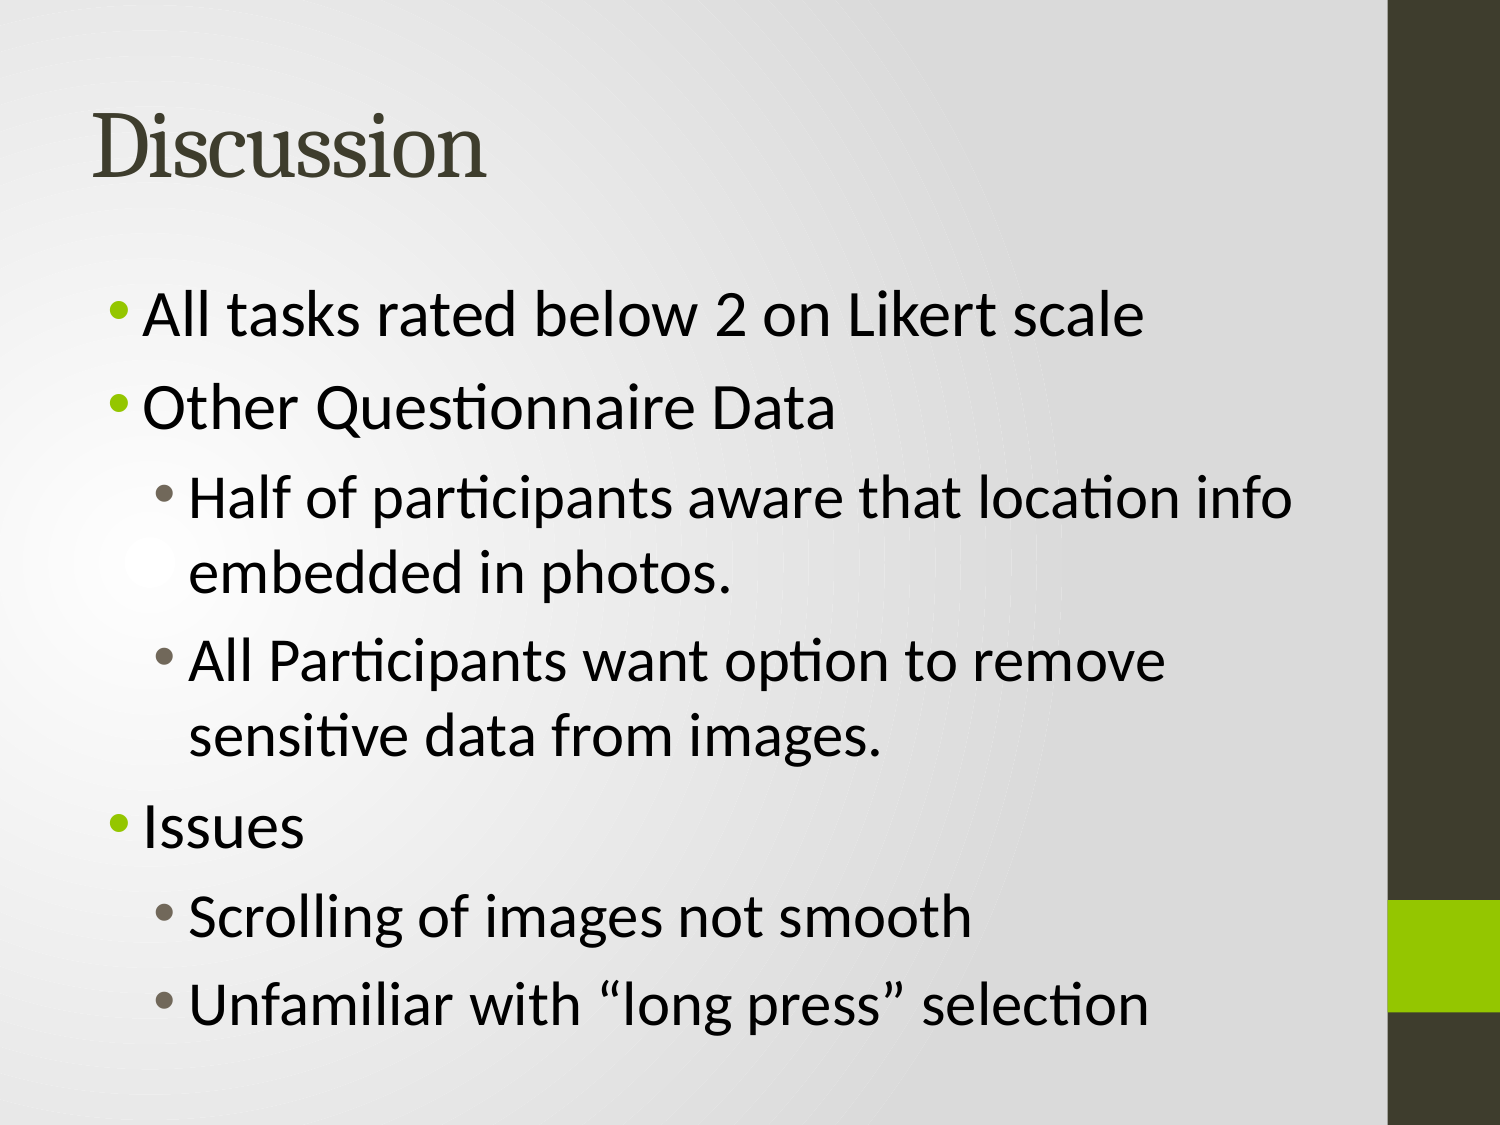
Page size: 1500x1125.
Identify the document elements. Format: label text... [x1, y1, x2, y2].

title Discussion [75, 45, 1325, 233]
list All tasks rated below 2 on Likert scale Other Questionnaire Data Half of participants aware that location info embedded in photos. All Participants want option to remove sensitive data from images. Issues Scrolling of images not smooth Unfamiliar with “long press” selection [75, 262, 1325, 1050]
